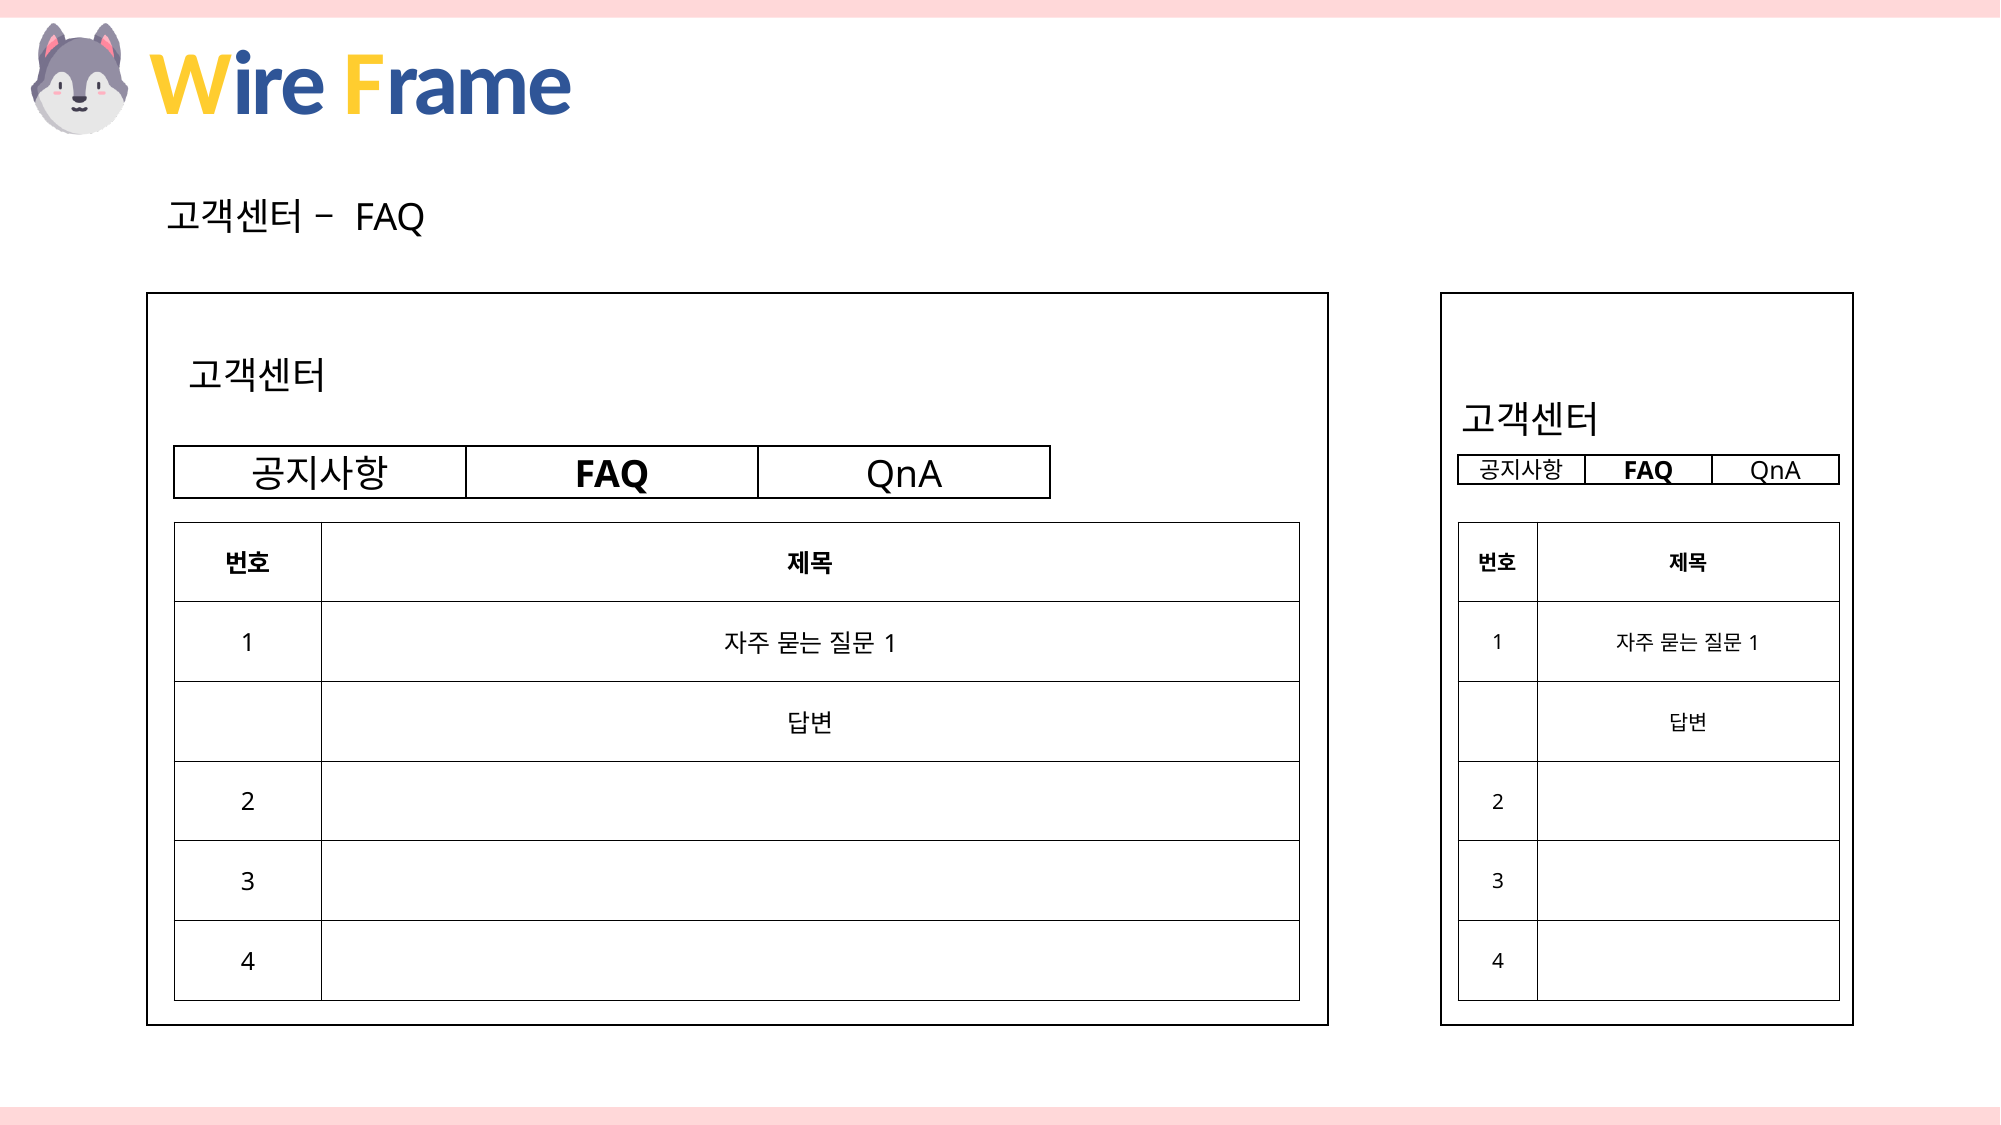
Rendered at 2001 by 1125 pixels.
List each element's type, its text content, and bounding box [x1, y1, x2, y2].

table_cell 3 [175, 841, 321, 920]
table_cell 1 [175, 602, 321, 681]
table_cell 답변 [322, 682, 1299, 761]
table_cell 자주 묻는 질문1 [1538, 602, 1839, 681]
text_box FAQ [465, 445, 757, 499]
text_box 공지사항 [1457, 454, 1584, 485]
table_cell 2 [175, 762, 321, 840]
table_cell [1538, 841, 1839, 920]
table_cell [322, 762, 1299, 840]
text_box 공지사항 [173, 445, 465, 499]
table_header 번호 [1459, 523, 1537, 601]
table_header 제목 [1538, 523, 1839, 601]
text_box 고객센터 – FAQ [151, 186, 441, 246]
text_box QnA [757, 445, 1051, 499]
table_header 제목 [322, 523, 1299, 601]
table_cell [1538, 762, 1839, 840]
table_cell 자주 묻는 질문1 [322, 602, 1299, 681]
text_box [146, 292, 1329, 1026]
table_cell 4 [1459, 921, 1537, 1000]
picture [20, 19, 139, 138]
text_box [0, 0, 2000, 19]
table_cell [1538, 921, 1839, 1000]
table_cell [322, 841, 1299, 920]
table_header 번호 [175, 523, 321, 601]
table_cell 2 [1459, 762, 1537, 840]
table_cell [1459, 682, 1537, 761]
text_box 고객센터 [1447, 388, 1680, 449]
table_cell [175, 682, 321, 761]
text_box FAQ [1584, 454, 1711, 485]
table_cell [322, 921, 1299, 1000]
table_cell 3 [1459, 841, 1537, 920]
text_box [0, 1106, 2000, 1125]
text_box 고객센터 [173, 344, 406, 405]
text_box Wire Frame [138, 15, 584, 140]
table_cell 답변 [1538, 682, 1839, 761]
table_cell 1 [1459, 602, 1537, 681]
table_cell 4 [175, 921, 321, 1000]
text_box QnA [1711, 454, 1840, 485]
text_box [1440, 292, 1854, 1026]
